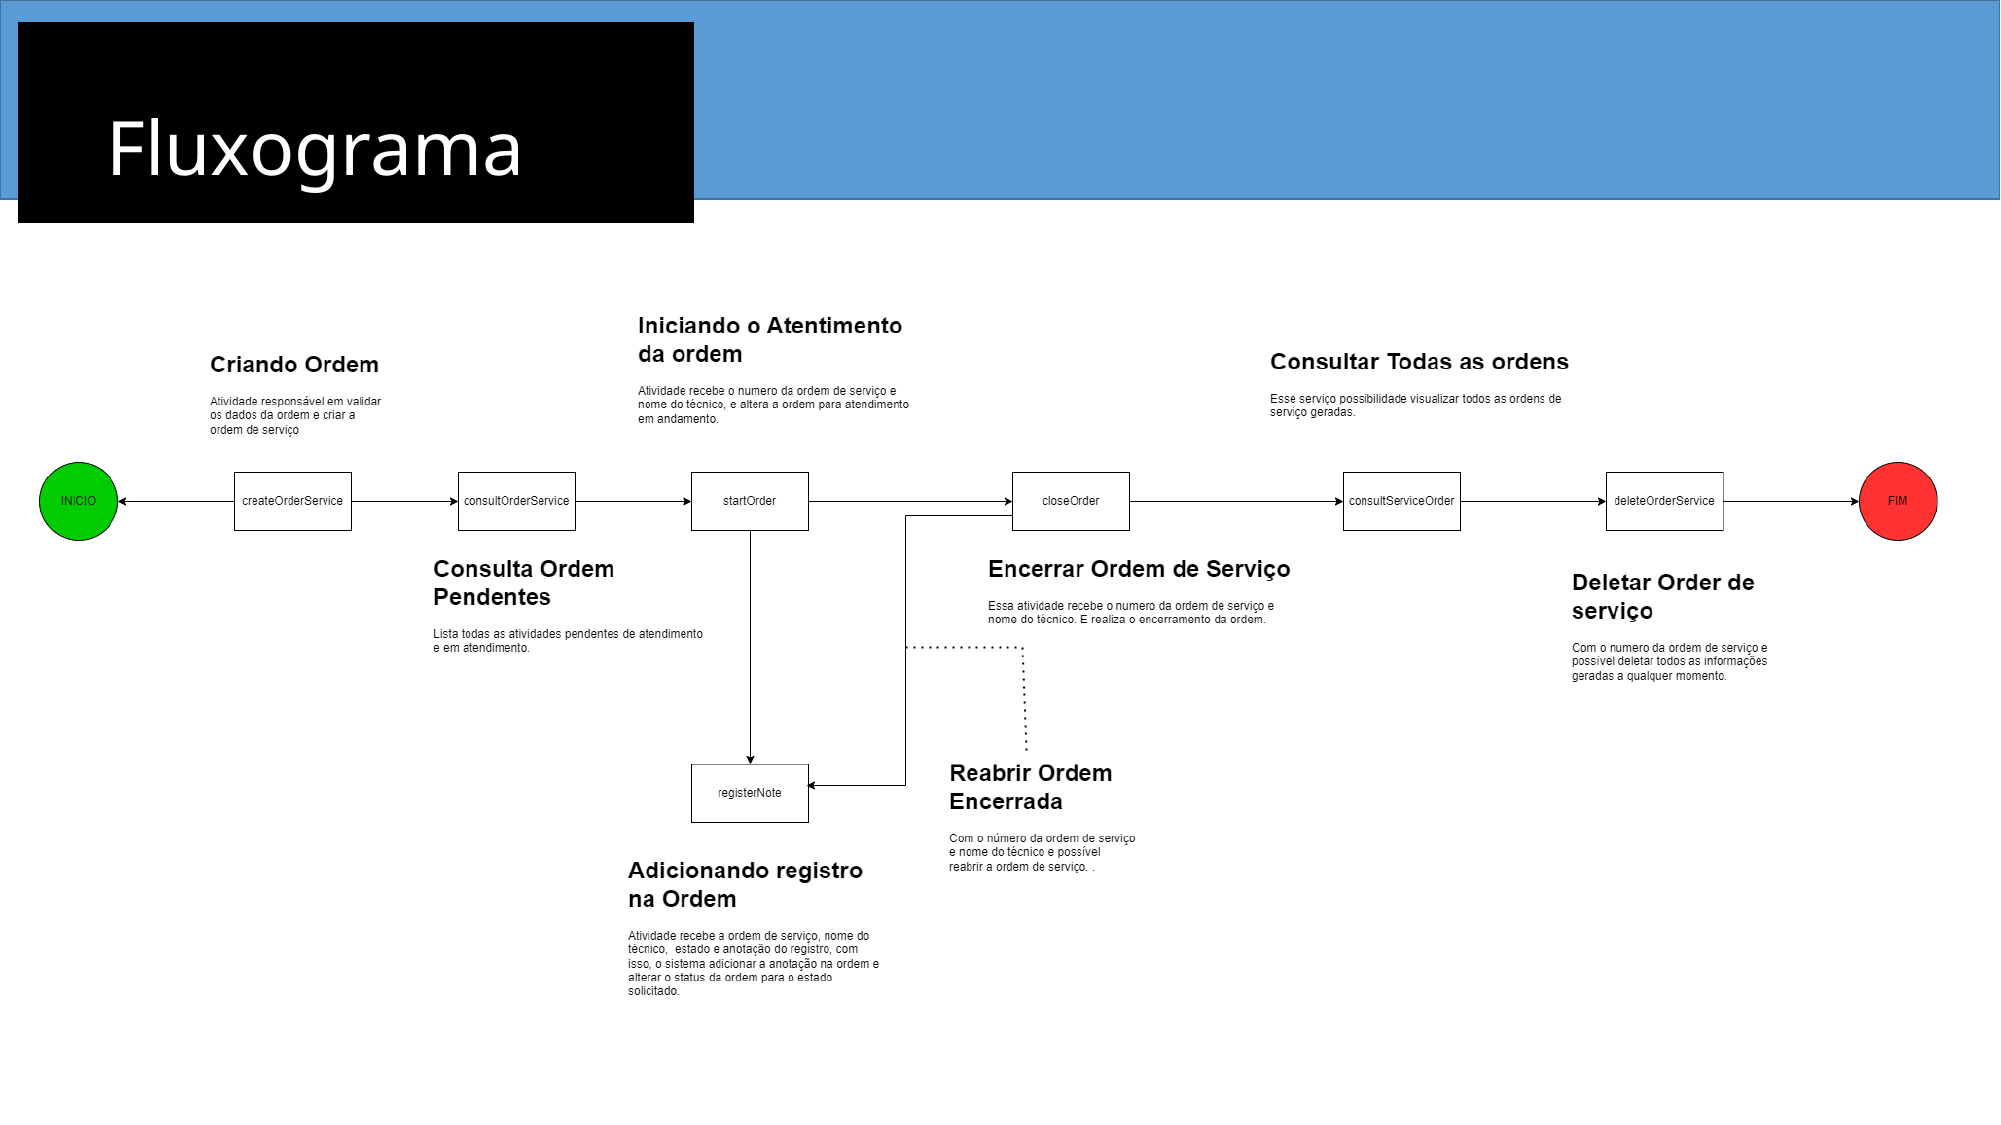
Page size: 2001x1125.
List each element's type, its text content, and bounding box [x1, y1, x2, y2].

picture [39, 296, 1938, 1018]
text_box [18, 22, 694, 223]
title Fluxograma [91, 39, 650, 264]
text_box [0, 0, 2000, 200]
